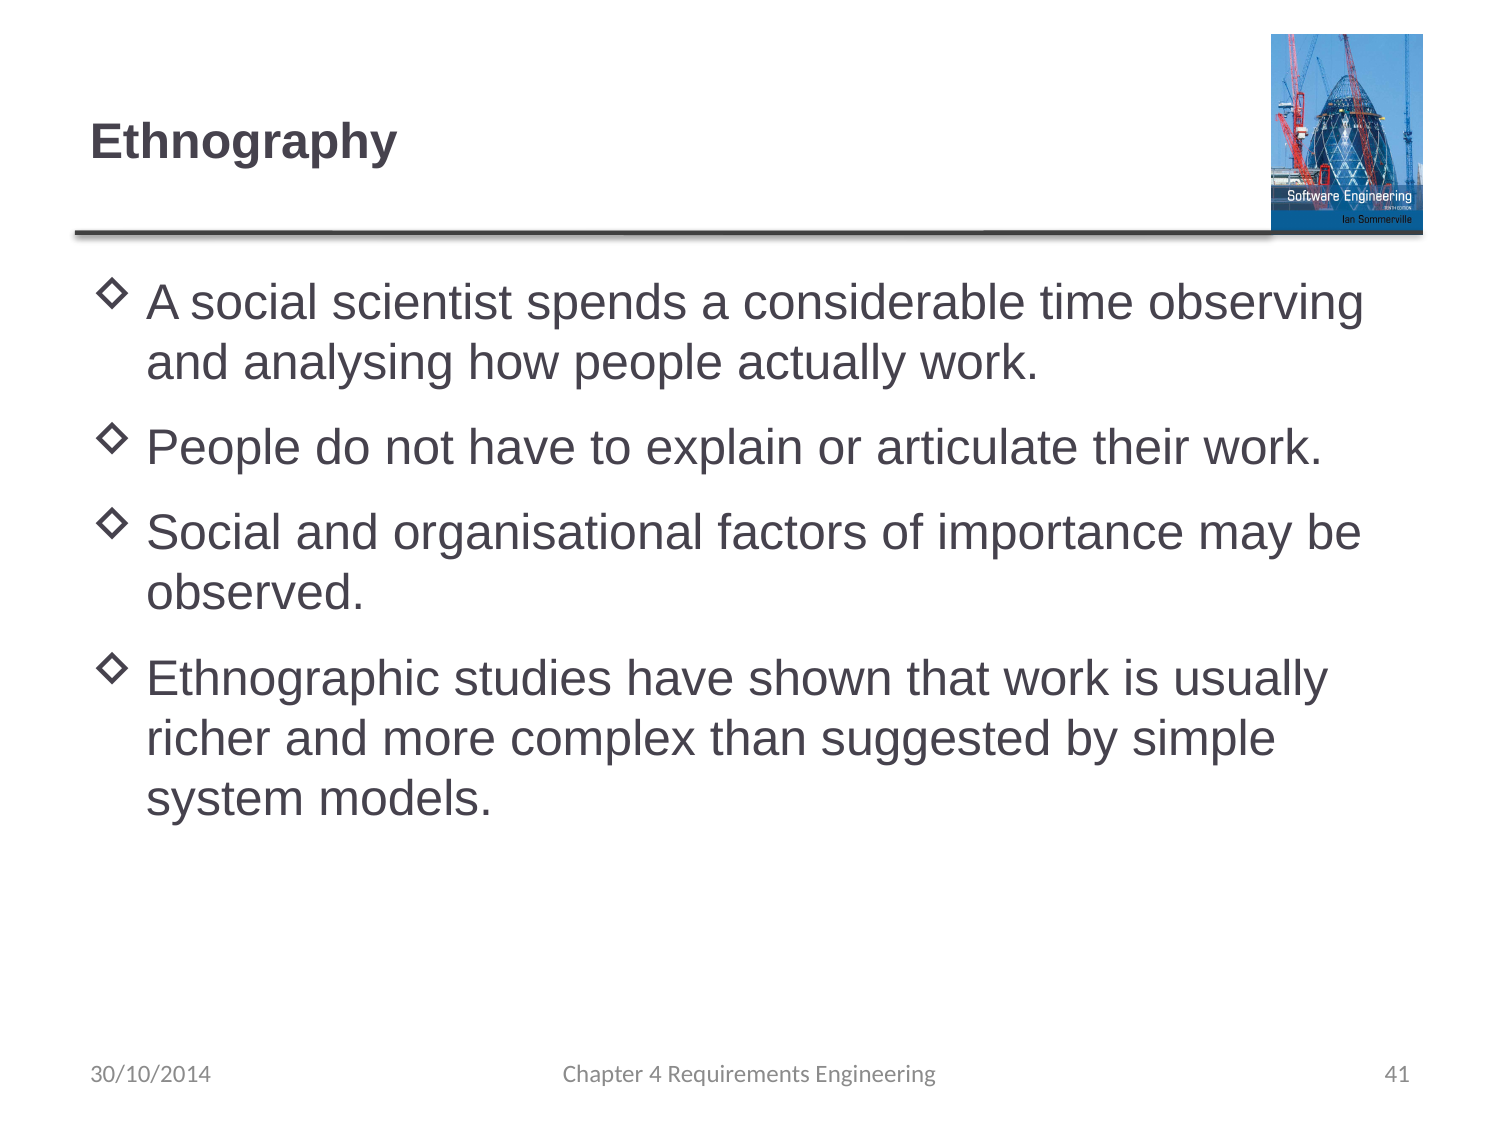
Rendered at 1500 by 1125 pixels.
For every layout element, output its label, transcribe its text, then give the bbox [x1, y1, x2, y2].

title Ethnography [74, 44, 1272, 233]
list A social scientist spends a considerable time observing and analysing how people actually work. People do not have to explain or articulate their work. Social and organisational factors of importance may be observed. Ethnographic studies have shown that work is usually richer and more complex than suggested by simple system models. [75, 262, 1425, 1005]
picture [1271, 34, 1423, 230]
slide_number 41 [1074, 1042, 1425, 1103]
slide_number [75, 1042, 425, 1103]
footer Chapter 4 Requirements Engineering [512, 1042, 988, 1103]
